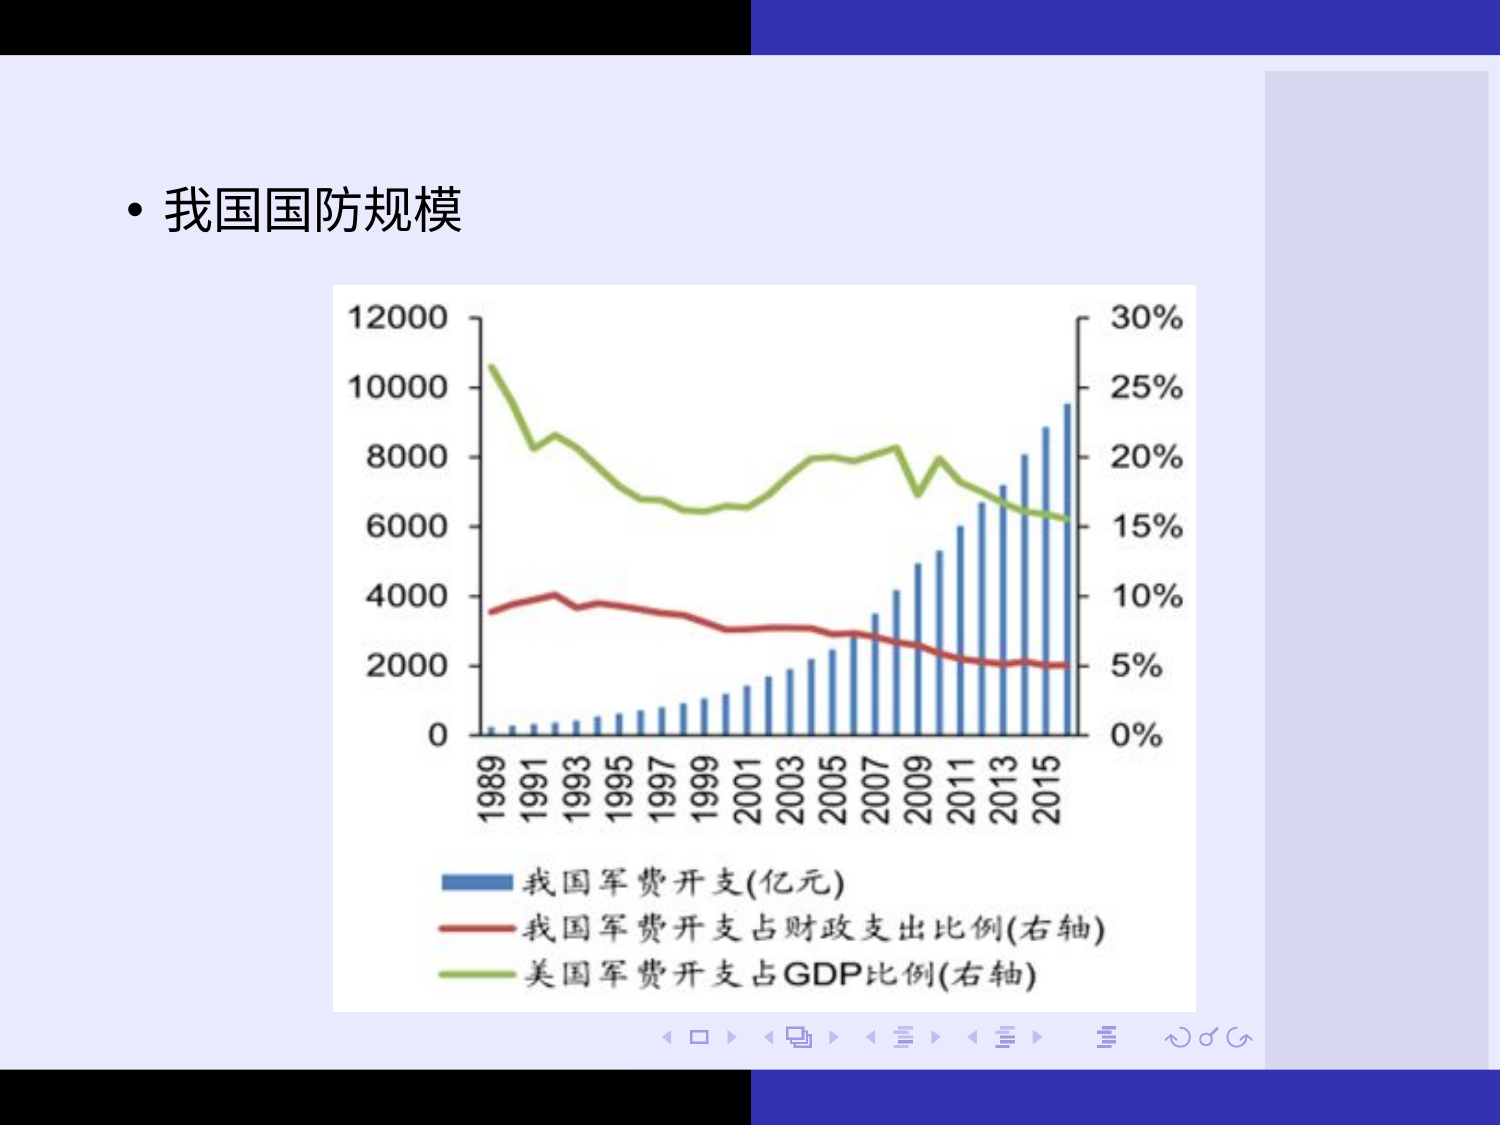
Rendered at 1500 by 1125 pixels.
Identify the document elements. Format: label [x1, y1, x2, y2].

text_box [0, 0, 1500, 1125]
picture [332, 285, 1196, 1012]
